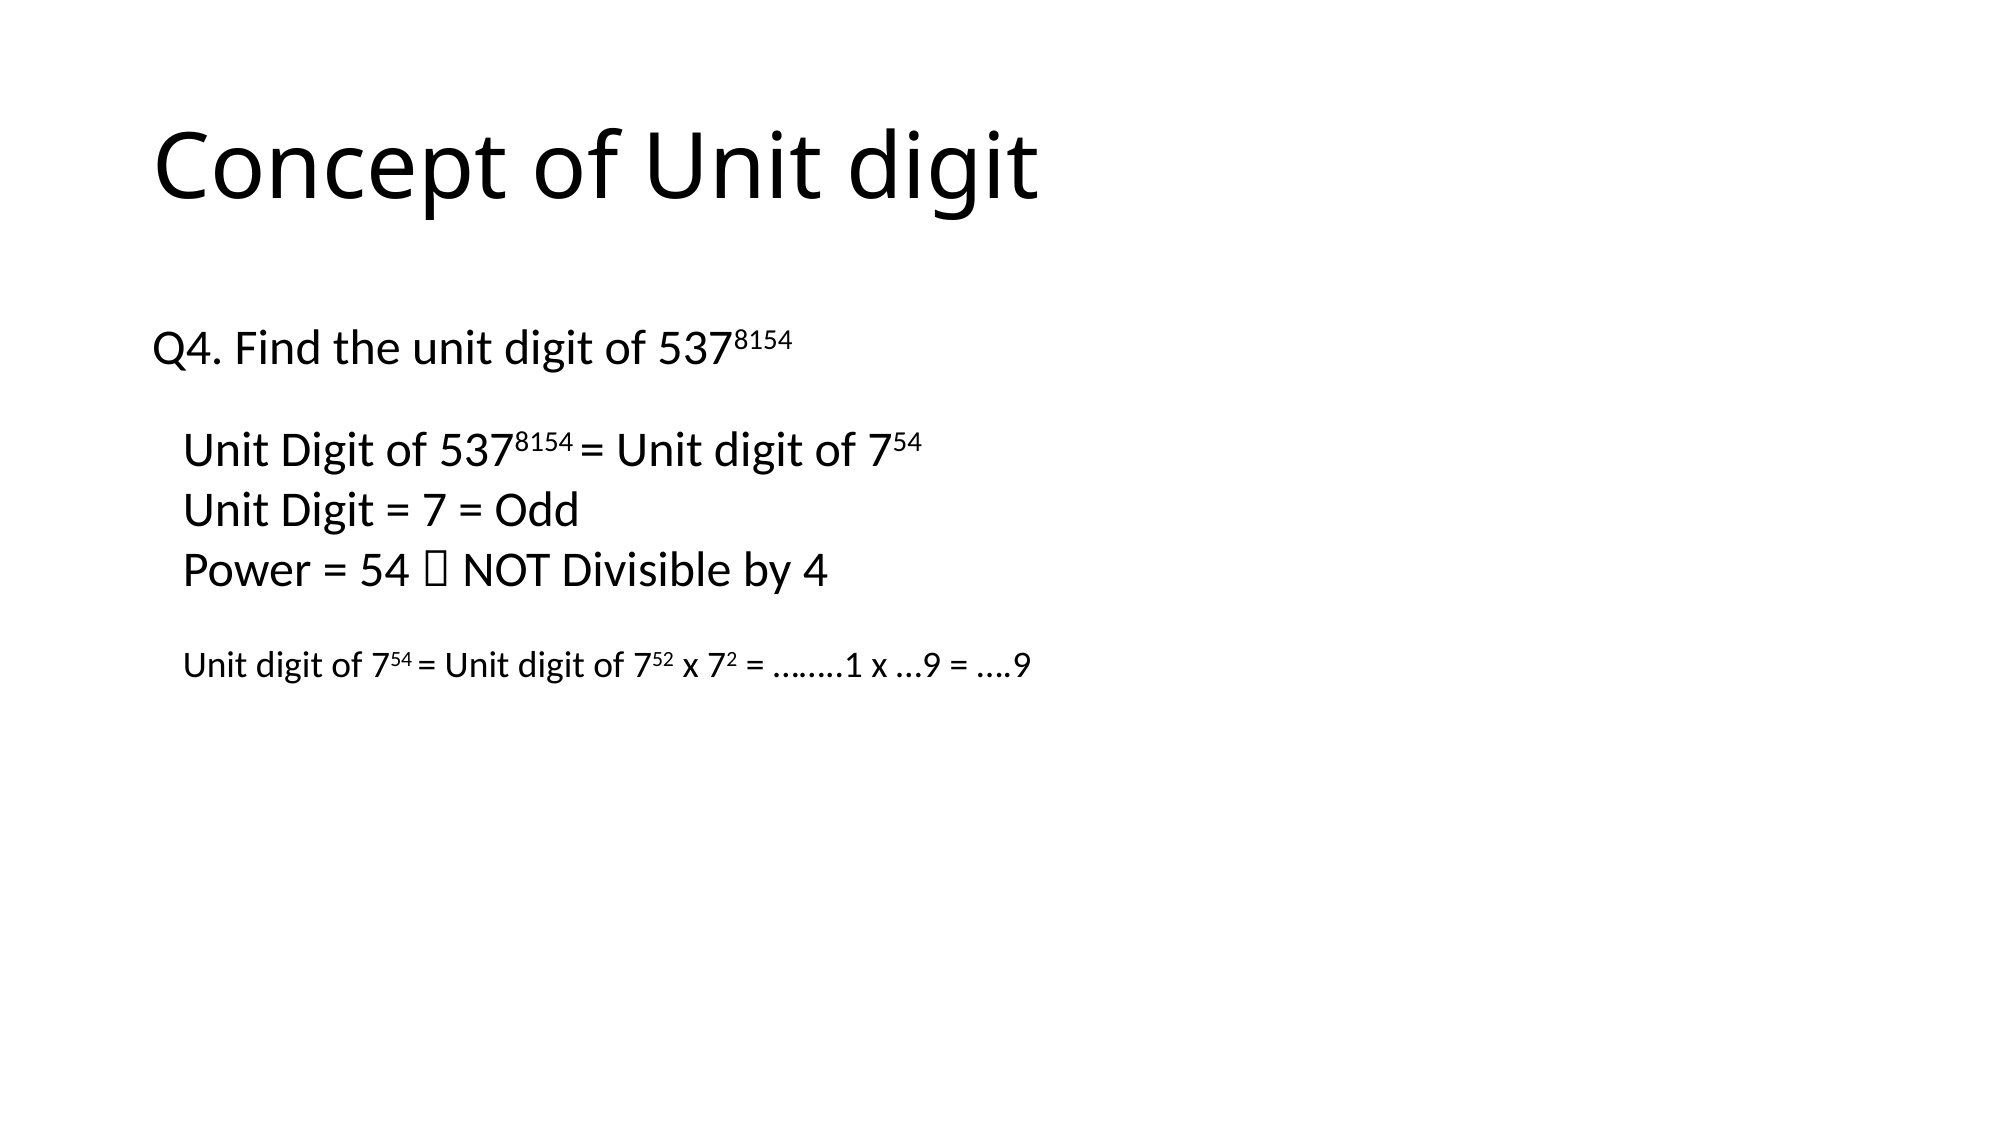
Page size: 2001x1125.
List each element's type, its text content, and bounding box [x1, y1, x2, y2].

text_box Q4. Find the unit digit of 5378154 [137, 306, 1863, 382]
title Concept of Unit digit [137, 59, 1863, 278]
text_box Unit Digit of 5378154 = Unit digit of 754 Unit Digit = 7 = Odd Power = 54  NOT Divisible by 4 [168, 409, 1778, 604]
text_box Unit digit of 754 = Unit digit of 752 x 72 = ……..1 x …9 = ….9 [168, 632, 1194, 693]
